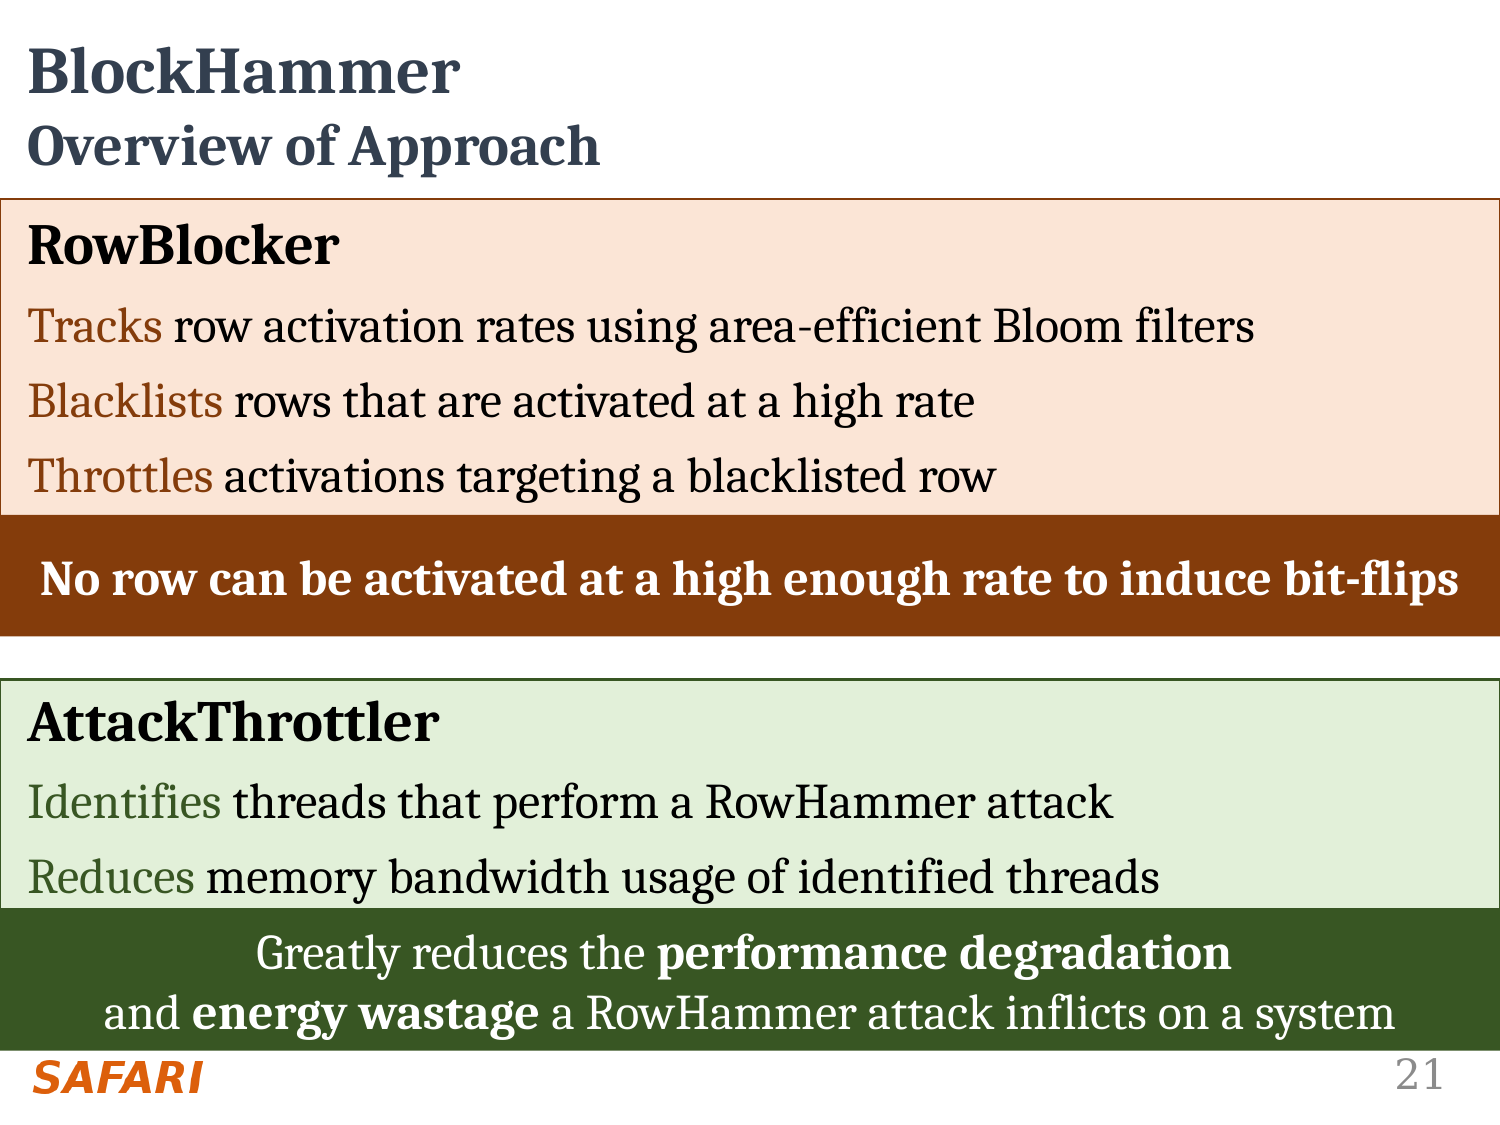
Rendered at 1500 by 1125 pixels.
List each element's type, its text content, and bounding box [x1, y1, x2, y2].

text_box Greatly reduces the performance degradation and energy wastage a RowHammer attack inflicts on a system [0, 907, 1500, 1052]
title BlockHammer Overview of Approach [12, 8, 1217, 196]
text_box No row can be activated at a high enough rate to induce bit-flips [0, 514, 1500, 637]
text_box [0, 198, 1500, 514]
list RowBlocker Tracks row activation rates using area-efficient Bloom filters Blacklists rows that are activated at a high rate Throttles activations targeting a blacklisted row AttackThrottler Identifies threads that perform a RowHammer attack Reduces memory bandwidth usage of identified threads [12, 199, 1487, 514]
list RowBlocker Tracks row activation rates using area-efficient Bloom filters Blacklists rows that are activated at a high rate Throttles activations targeting a blacklisted row AttackThrottler Identifies threads that perform a RowHammer attack Reduces memory bandwidth usage of identified threads [12, 637, 1487, 907]
picture [31, 1052, 209, 1104]
text_box [0, 678, 12, 907]
text_box [1487, 678, 1500, 907]
